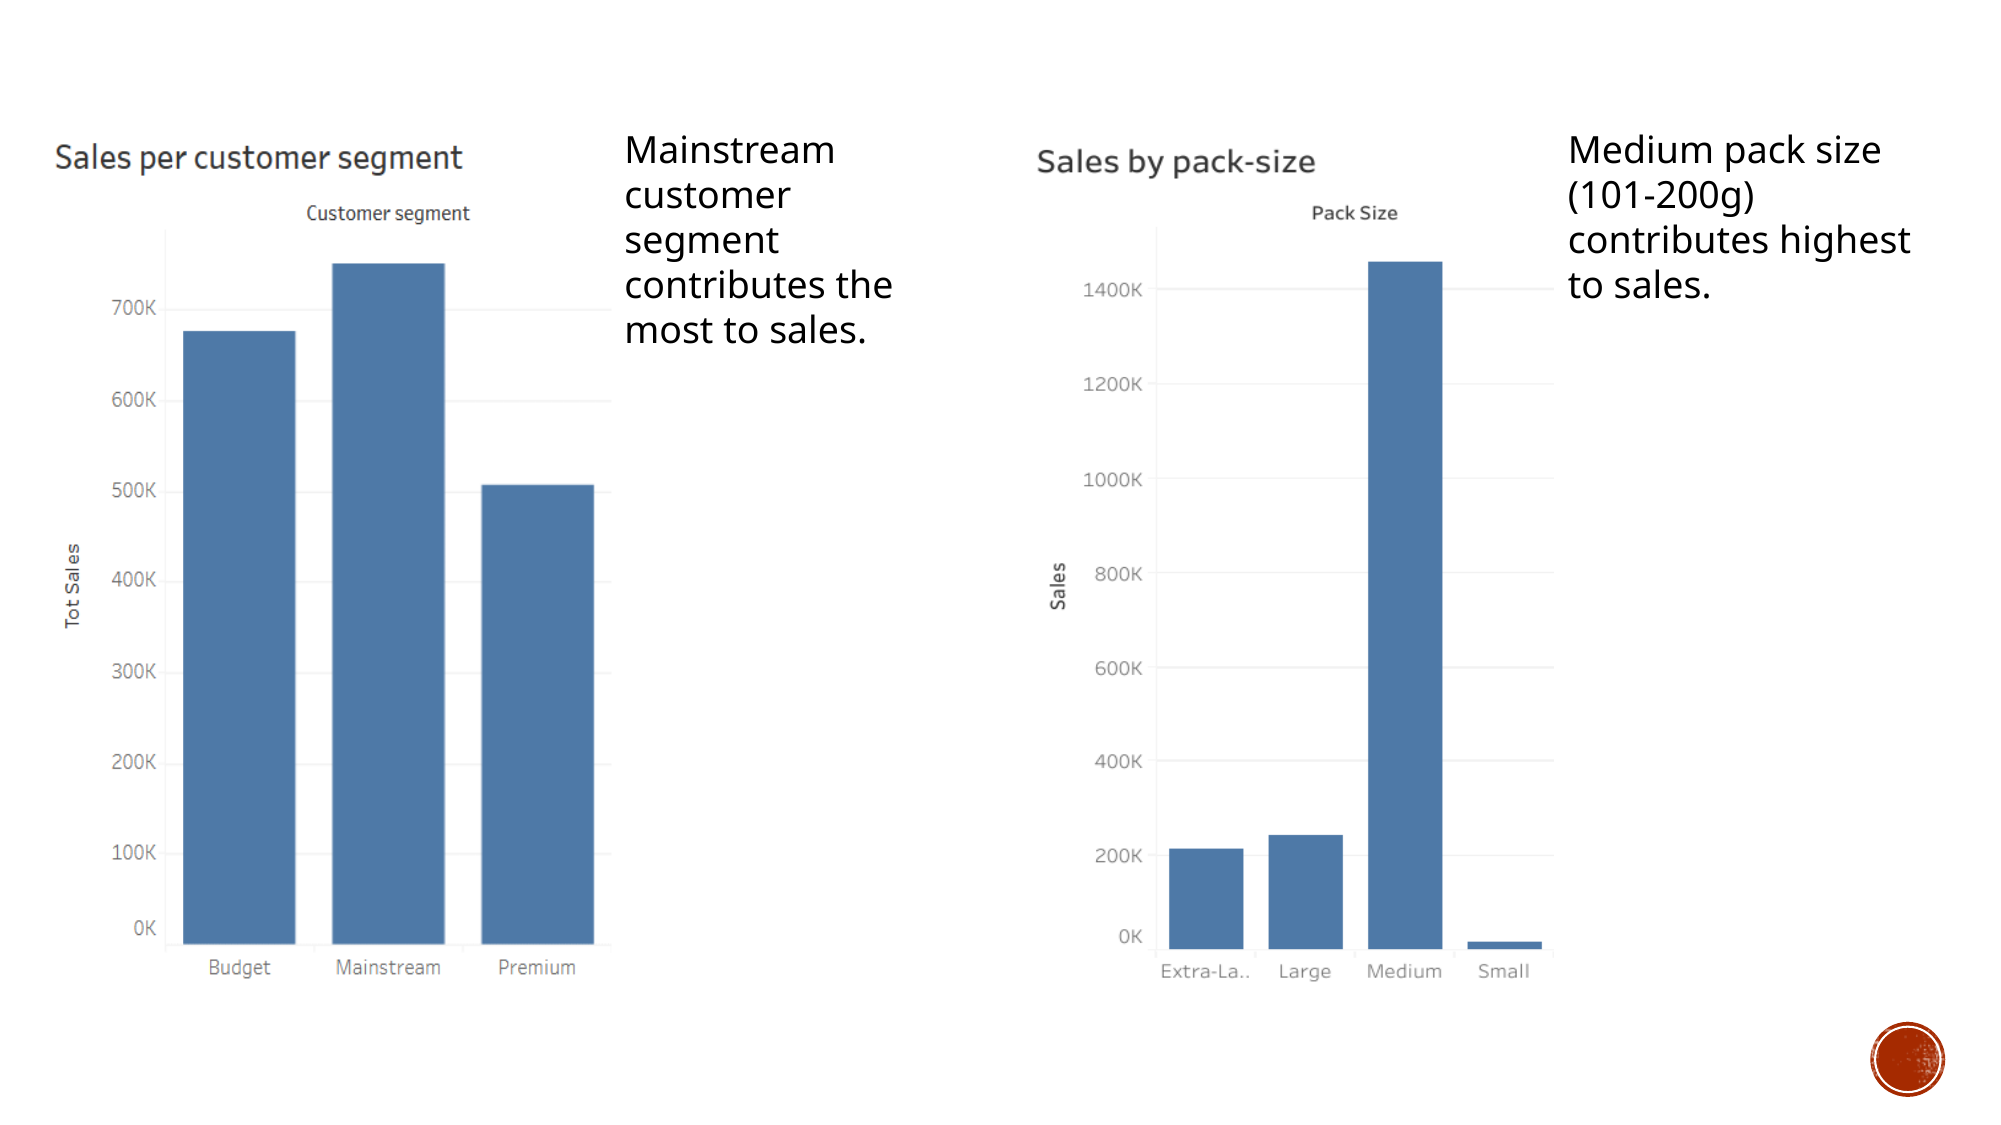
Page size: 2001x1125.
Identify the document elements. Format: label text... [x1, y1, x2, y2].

text_box Mainstream customer segment contributes the most to sales. [639, 119, 970, 359]
text_box Medium pack size (101-200g) contributes highest to sales. [1553, 119, 1944, 314]
picture [47, 119, 641, 984]
picture [1030, 129, 1553, 984]
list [1034, 133, 1552, 983]
